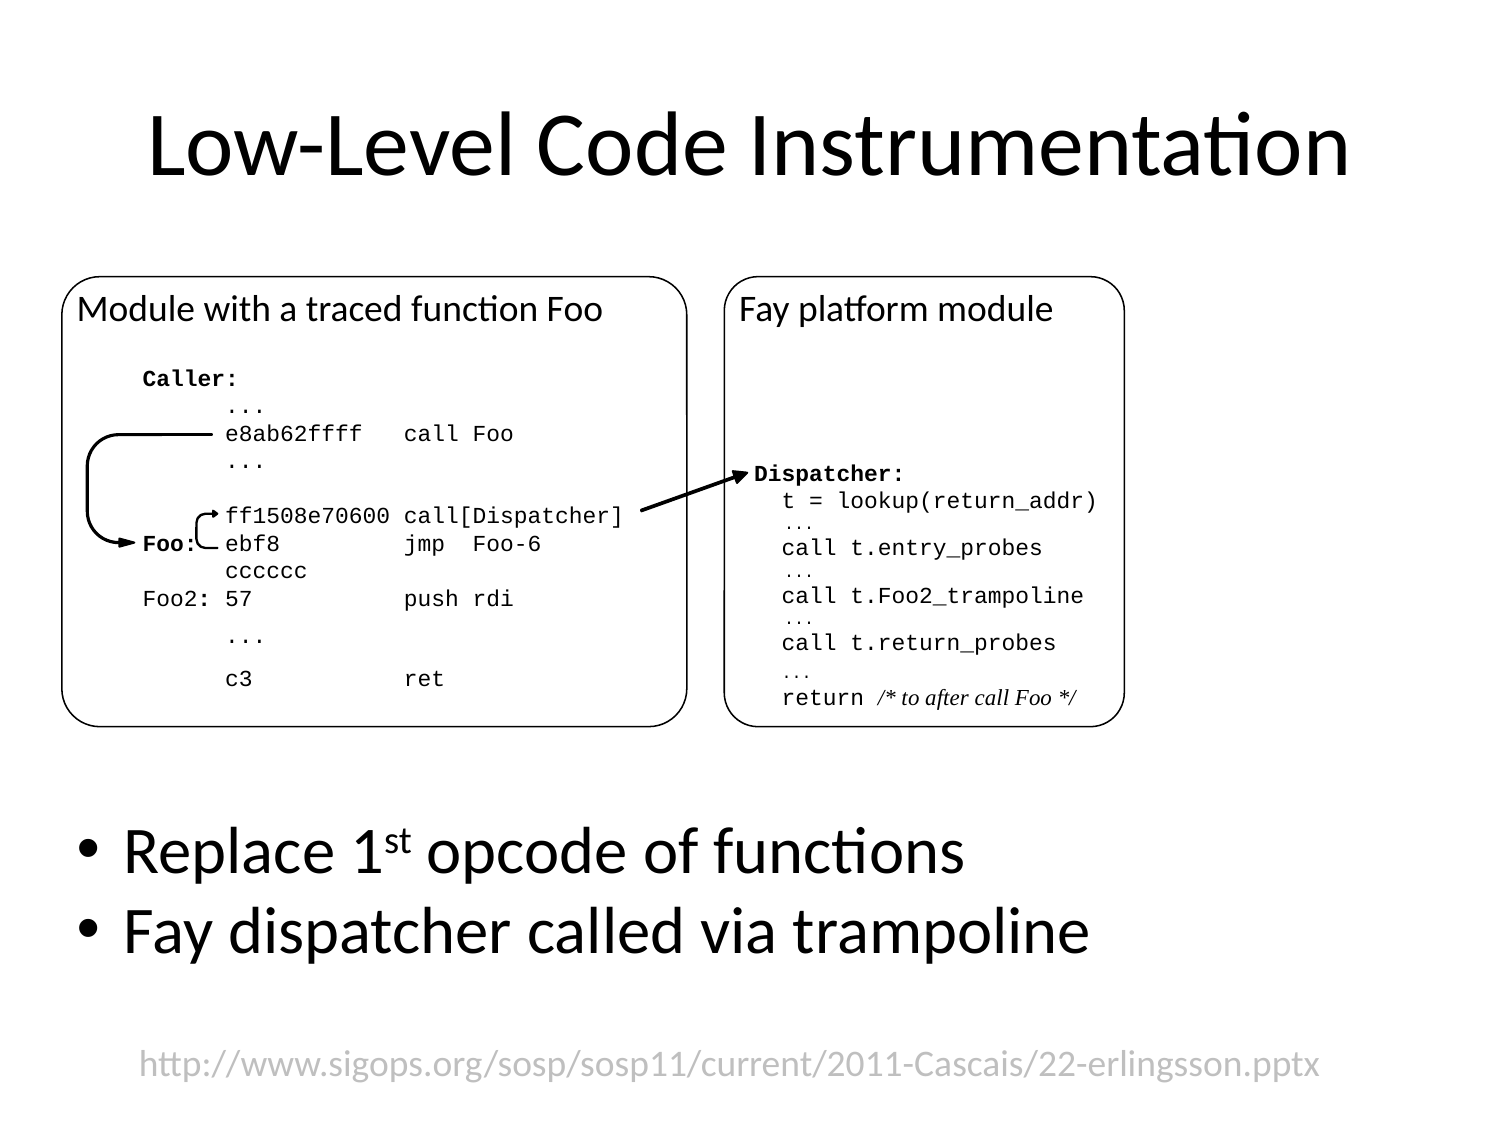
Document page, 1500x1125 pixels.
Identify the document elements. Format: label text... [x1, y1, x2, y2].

text_box Fay platform module [722, 275, 748, 298]
text_box Fay platform module [1102, 703, 1126, 729]
text_box [722, 274, 1127, 729]
text_box [59, 274, 689, 729]
text_box Module with a traced function Foo [60, 699, 90, 729]
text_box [86, 433, 213, 547]
text_box Module with a traced function Foo [664, 700, 689, 729]
text_box Fay platform module [1104, 275, 1126, 297]
title Low-Level Code Instrumentation [75, 45, 1425, 233]
text_box [689, 478, 722, 497]
text_box Fay platform module [722, 704, 749, 729]
text_box http://www.sigops.org/sosp/sosp11/current/2011-Cascais/22-erlingsson.pptx [124, 1031, 1475, 1092]
text_box Replace 1st opcode of functions Fay dispatcher called via trampoline [61, 799, 1425, 975]
text_box Module with a traced function Foo [663, 275, 689, 302]
text_box Module with a traced function Foo [60, 275, 86, 302]
